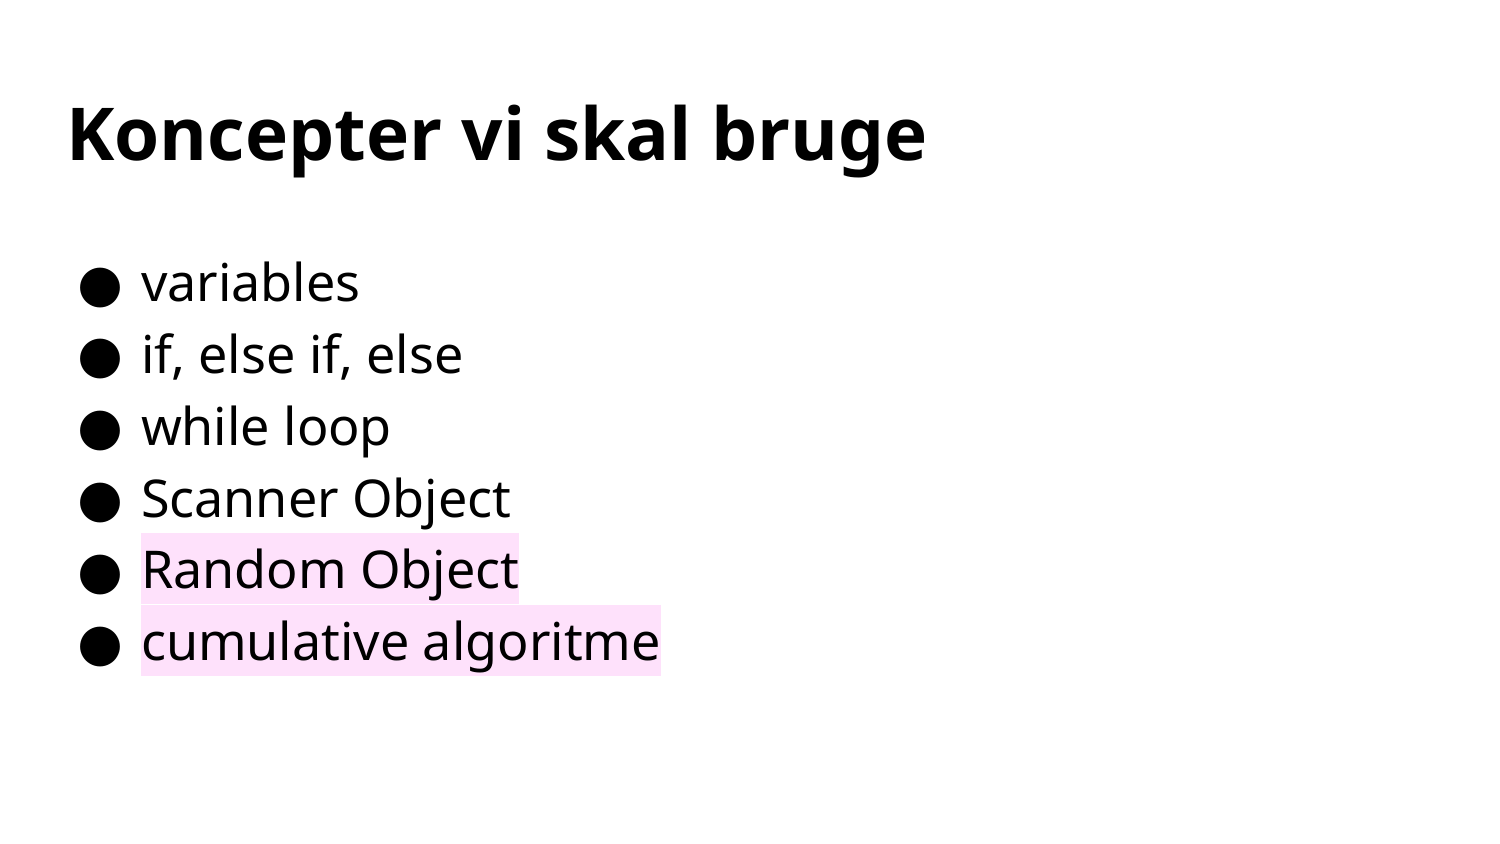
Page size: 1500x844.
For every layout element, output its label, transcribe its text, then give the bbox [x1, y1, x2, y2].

list variables if, else if, else while loop Scanner Object Random Object cumulative algoritme [51, 225, 1449, 786]
title Koncepter vi skal bruge [51, 72, 1449, 167]
